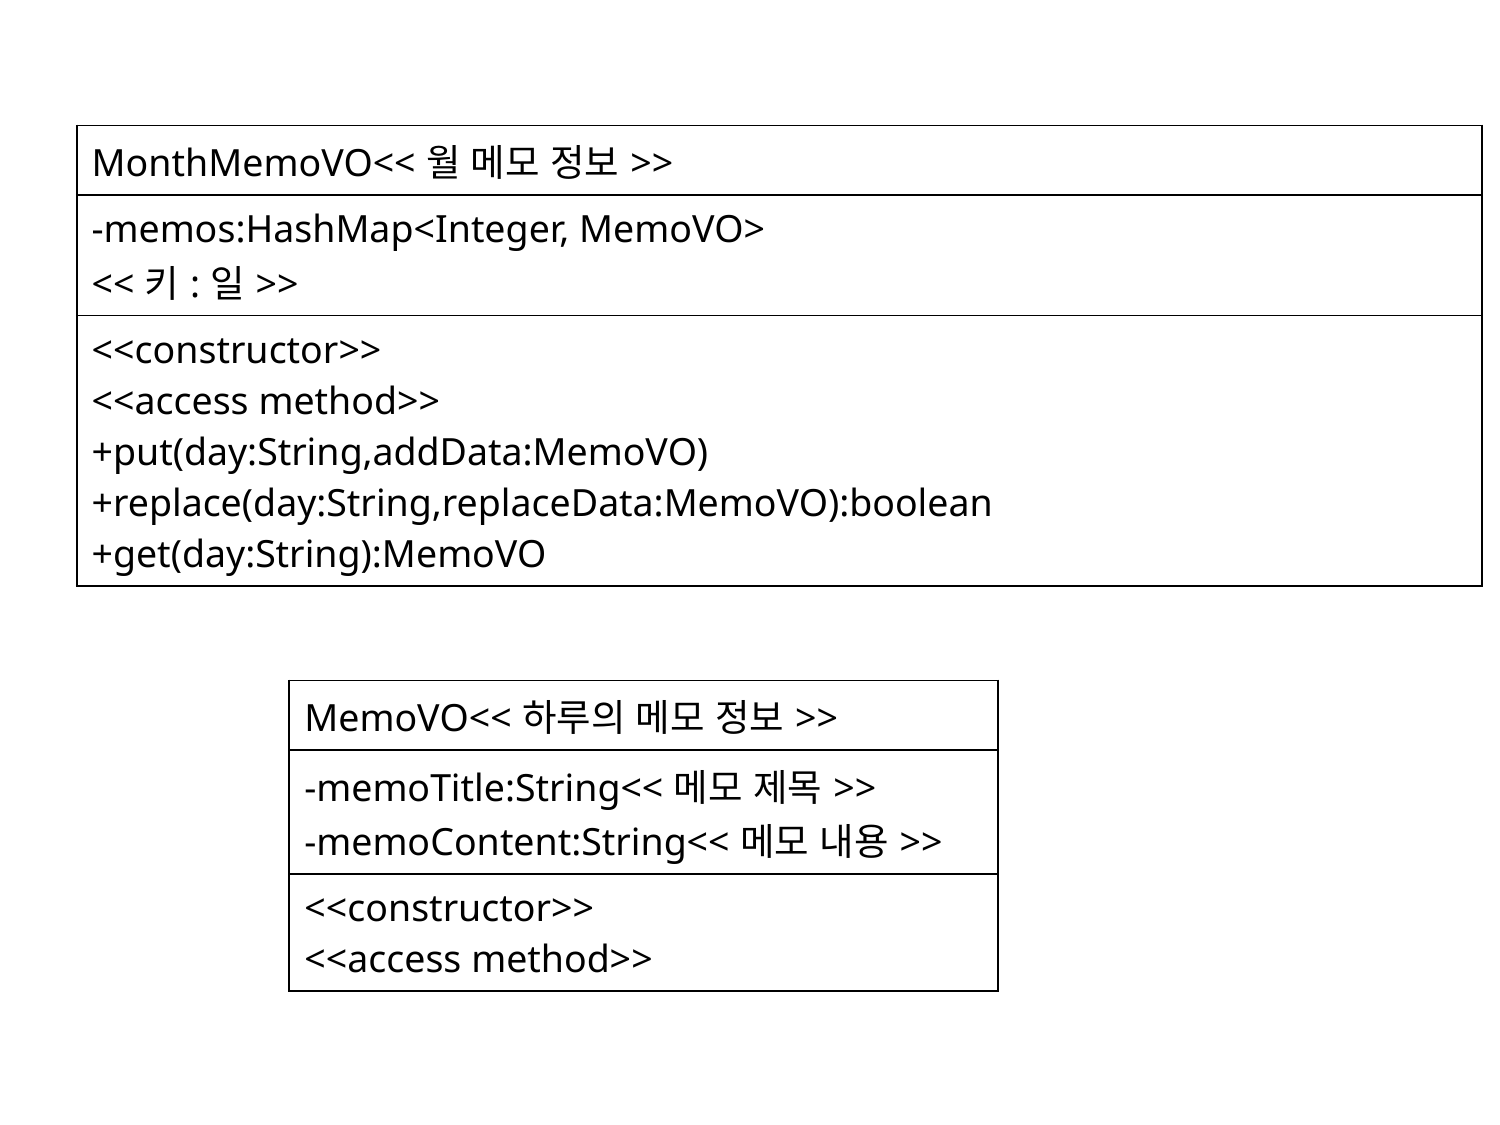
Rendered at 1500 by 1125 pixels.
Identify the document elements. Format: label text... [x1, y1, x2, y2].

table_header MonthMemoVO<<월 메모 정보>> [78, 126, 1481, 194]
table_cell <<constructor>> <<access method>> +put(day:String,addData:MemoVO) +replace(day:String,replaceData:MemoVO):boolean +get(day:String):MemoVO [78, 316, 1481, 585]
table_cell <<constructor>> <<access method>> [290, 875, 997, 990]
table_cell -memoTitle:String<<메모 제목>> -memoContent:String<<메모 내용>> [290, 751, 997, 873]
table_cell -memos:HashMap<Integer, MemoVO> <<키:일>> [78, 196, 1481, 315]
table_header MemoVO<<하루의 메모 정보>> [290, 681, 997, 749]
